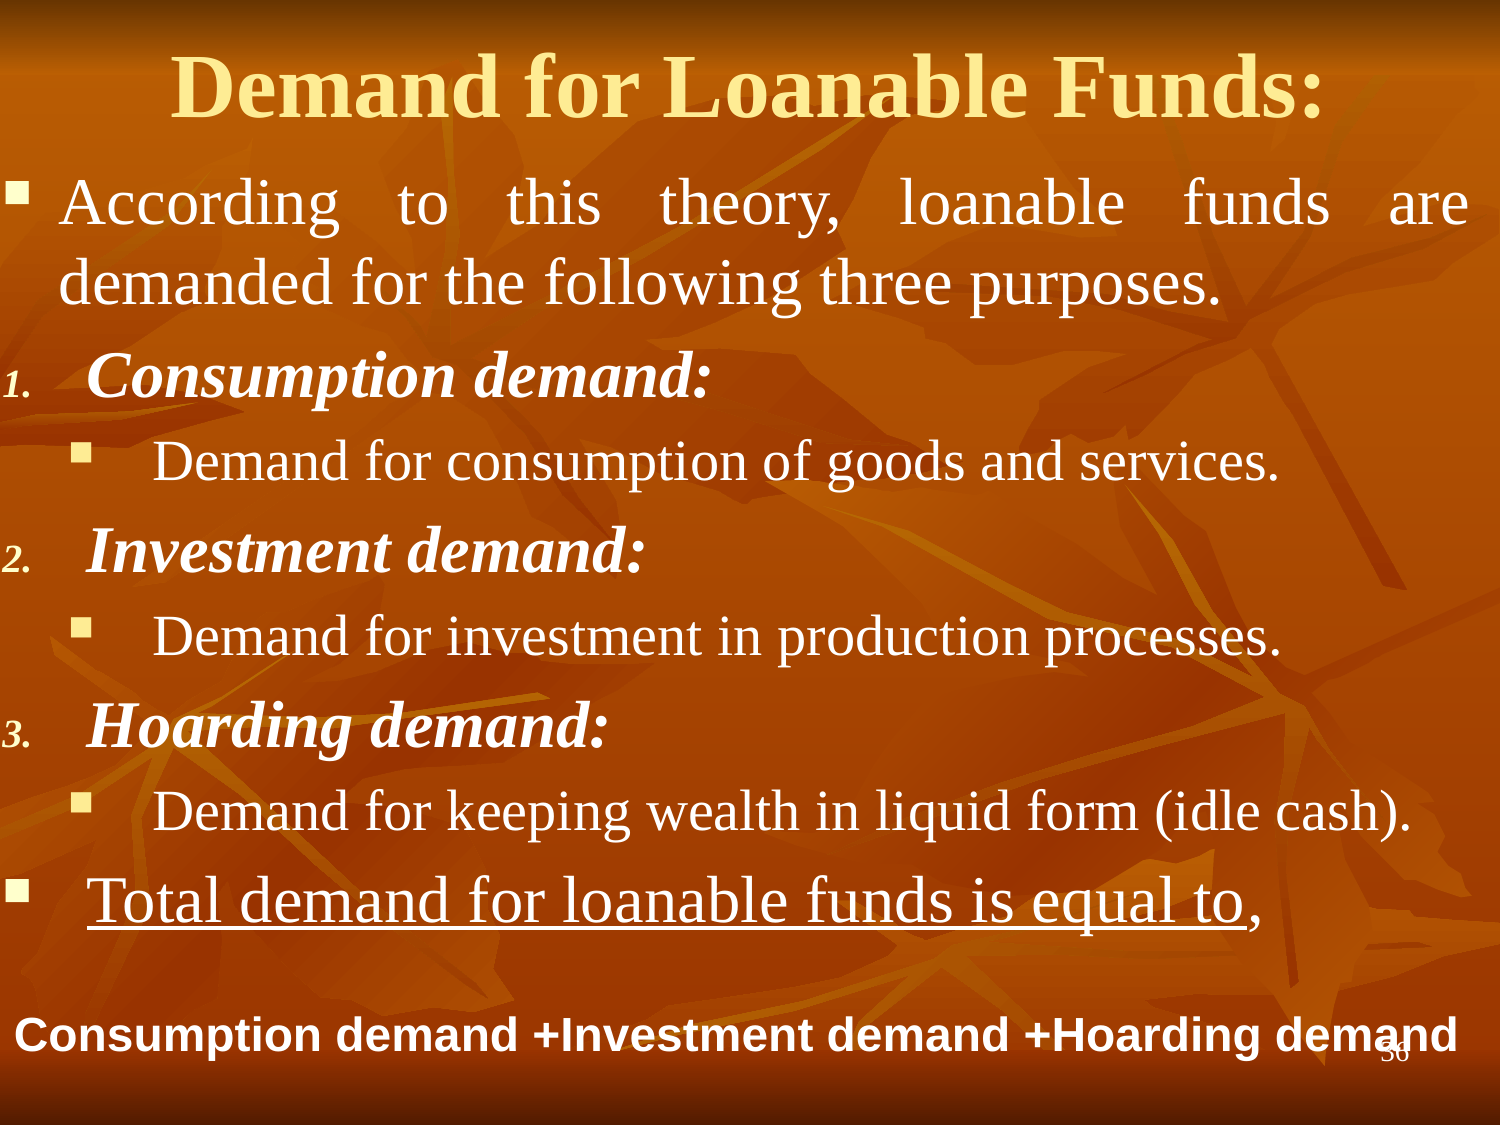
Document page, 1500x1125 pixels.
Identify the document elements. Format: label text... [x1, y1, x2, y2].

title Demand for Loanable Funds: [74, 0, 1426, 149]
list According to this theory, loanable funds are demanded for the following three purposes. Consumption demand: Demand for consumption of goods and services. Investment demand: Demand for investment in production processes. Hoarding demand: Demand for keeping wealth in liquid form (idle cash). Total demand for loanable funds is equal to, Consumption demand +Investment demand +Hoarding demand [0, 149, 1488, 1125]
slide_number 36 [1074, 1024, 1426, 1101]
